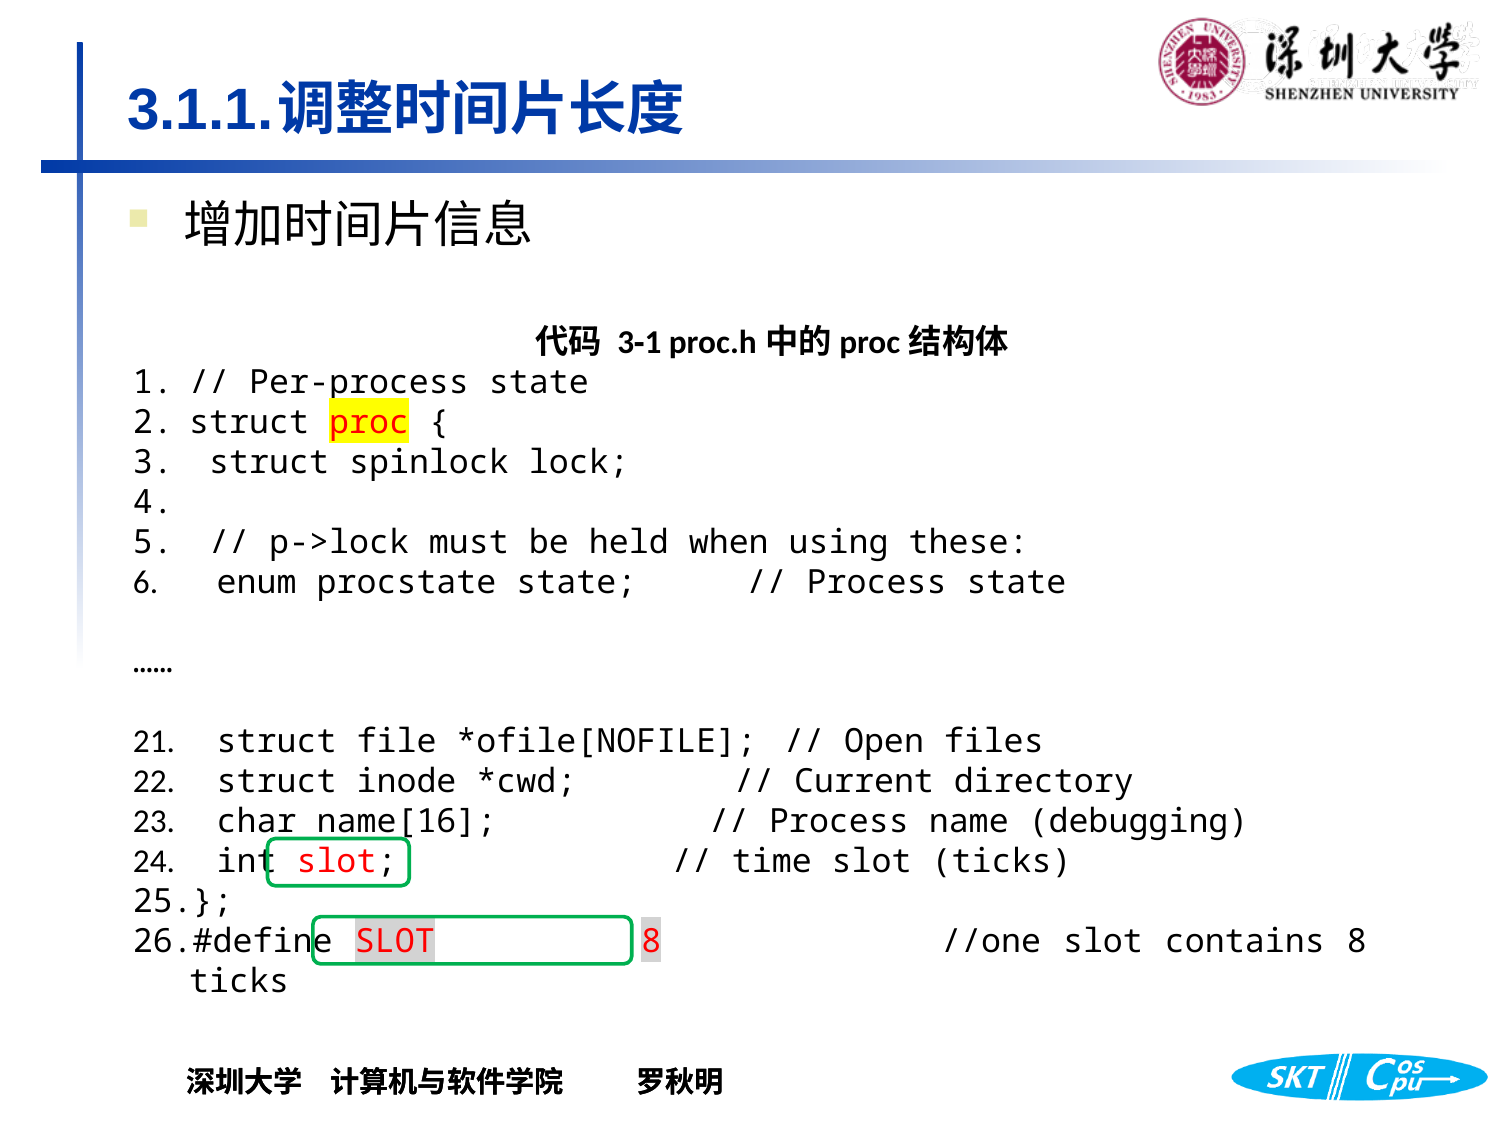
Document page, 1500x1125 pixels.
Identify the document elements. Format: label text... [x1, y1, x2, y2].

text_box 代码 3‑1 proc.h中的proc结构体 // Per-process state struct proc { struct spinlock lock; // p->lock must be held when using these: enum procstate state; // Process state …… struct file *ofile[NOFILE]; // Open files struct inode *cwd; // Current directory char name[16]; // Process name (debugging) int slot; // time slot (ticks) }; #define SLOT 8 //one slot contains 8 ticks [118, 312, 1382, 1007]
picture [1130, 7, 1500, 117]
picture [1227, 1051, 1489, 1102]
text_box [312, 916, 632, 964]
text_box [267, 838, 410, 886]
title 3.1.1. 调整时间片长度 [112, 63, 1468, 149]
list 增加时间片信息 [112, 184, 1470, 271]
